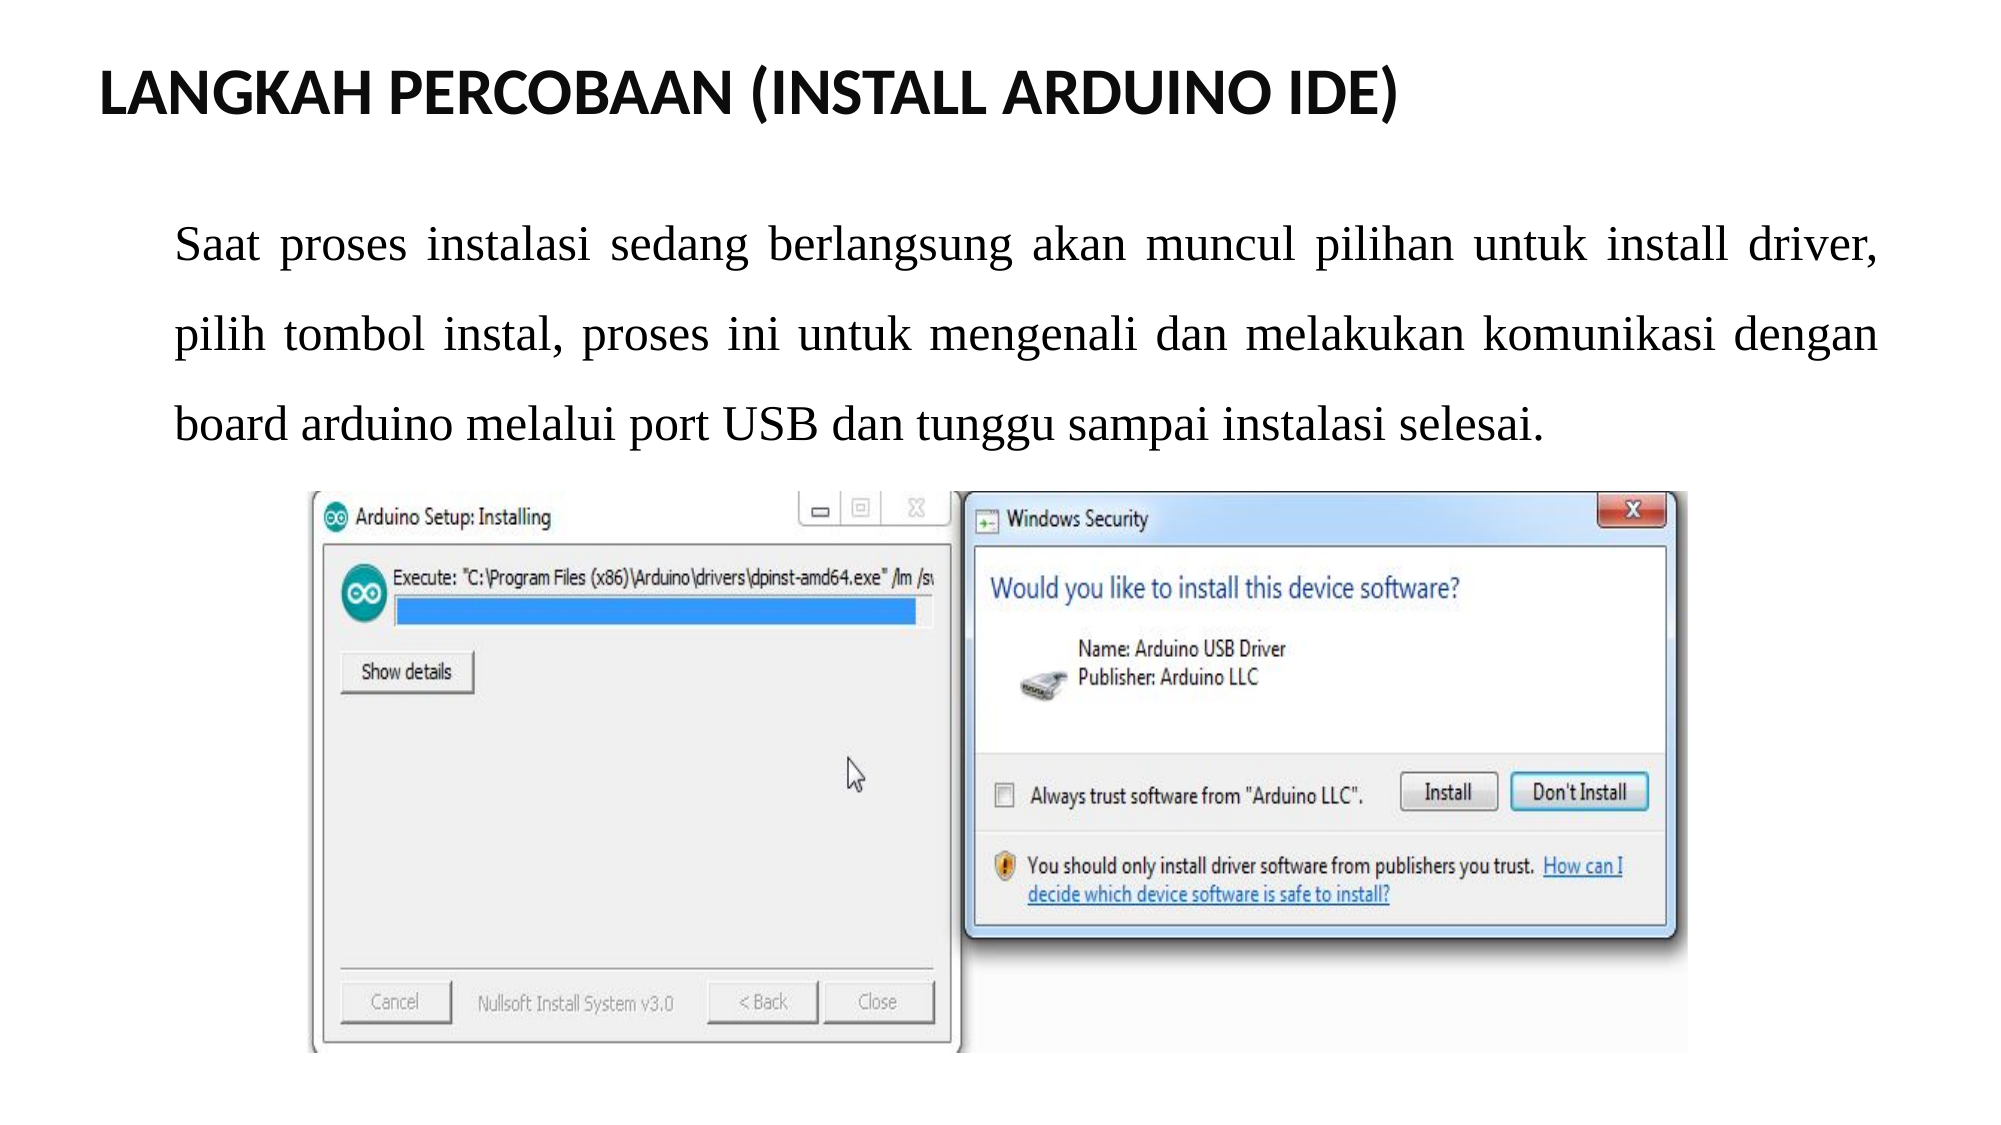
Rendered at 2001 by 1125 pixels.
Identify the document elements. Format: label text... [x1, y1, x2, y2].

picture [305, 491, 1694, 1053]
text_box LANGKAH PERCOBAAN (INSTALL ARDUINO IDE) [84, 39, 1882, 151]
text_box Saat proses instalasi sedang berlangsung akan muncul pilihan untuk install driver, pilih tombol instal, proses ini untuk mengenali dan melakukan komunikasi dengan board arduino melalui port USB dan tunggu sampai instalasi selesai. [84, 173, 1895, 1099]
